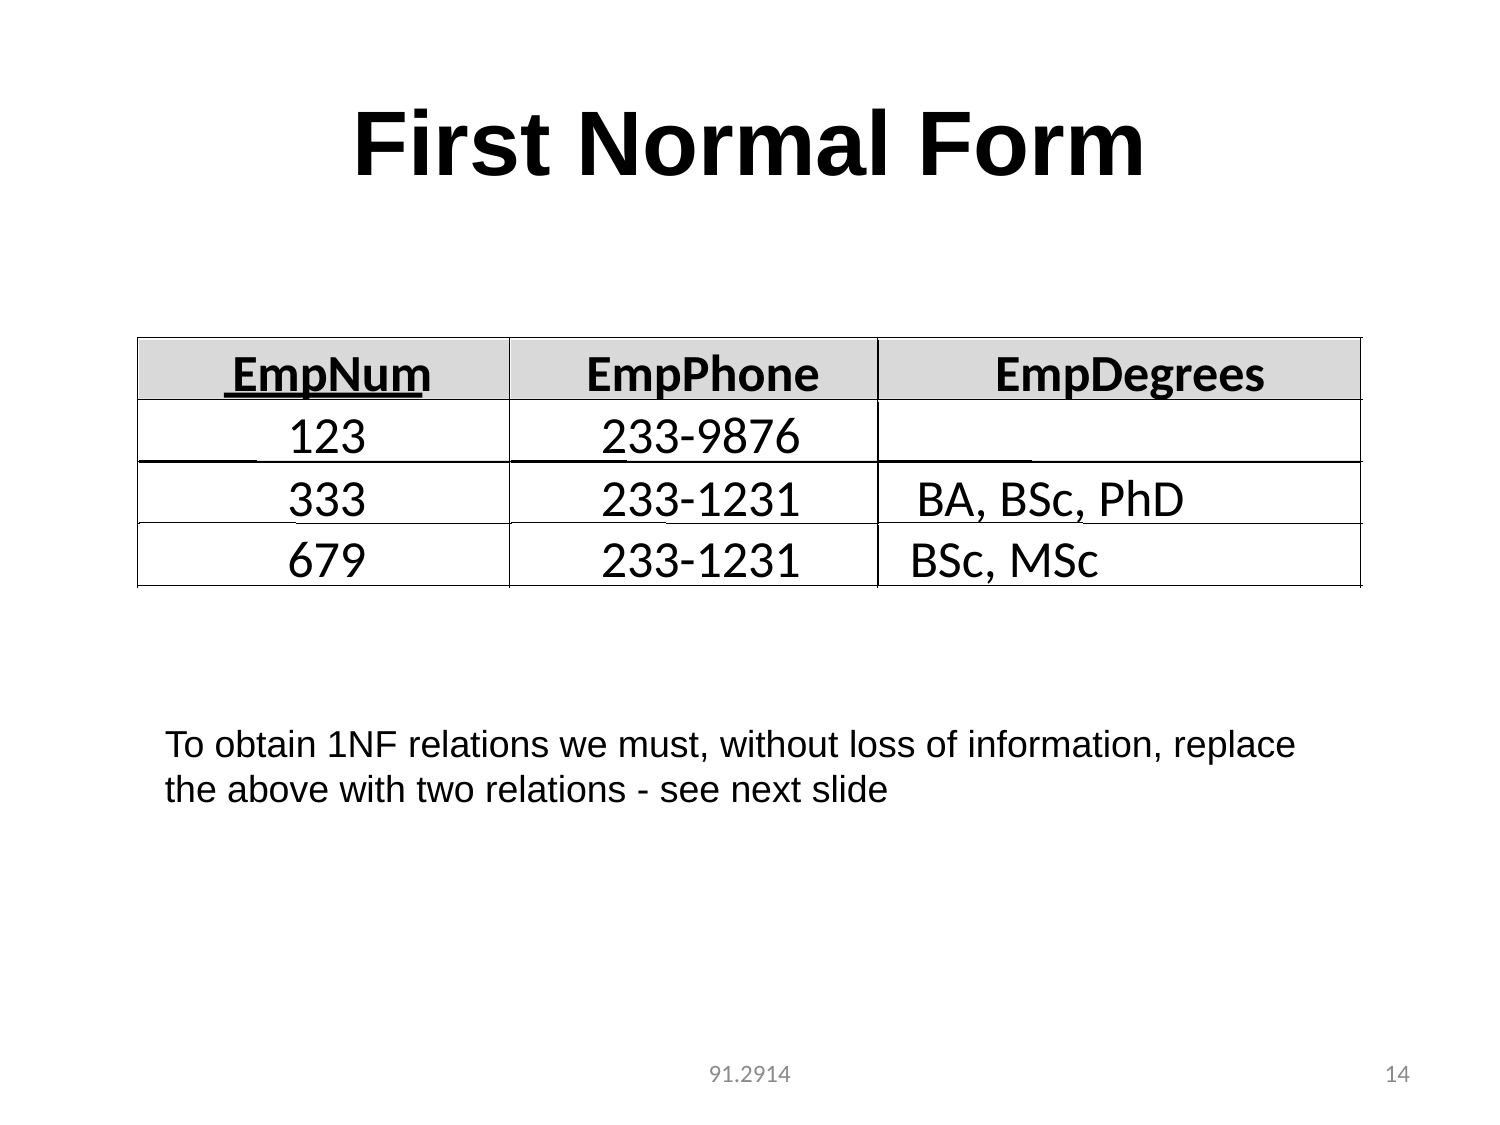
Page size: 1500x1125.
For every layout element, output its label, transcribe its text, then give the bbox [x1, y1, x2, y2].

title First Normal Form [75, 45, 1425, 233]
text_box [137, 337, 1363, 588]
text_box To obtain 1NF relations we must, without loss of information, replace the above with two relations - see next slide [149, 712, 1363, 818]
slide_number 14 [1074, 1042, 1425, 1103]
footer 91.2914 [512, 1042, 988, 1103]
